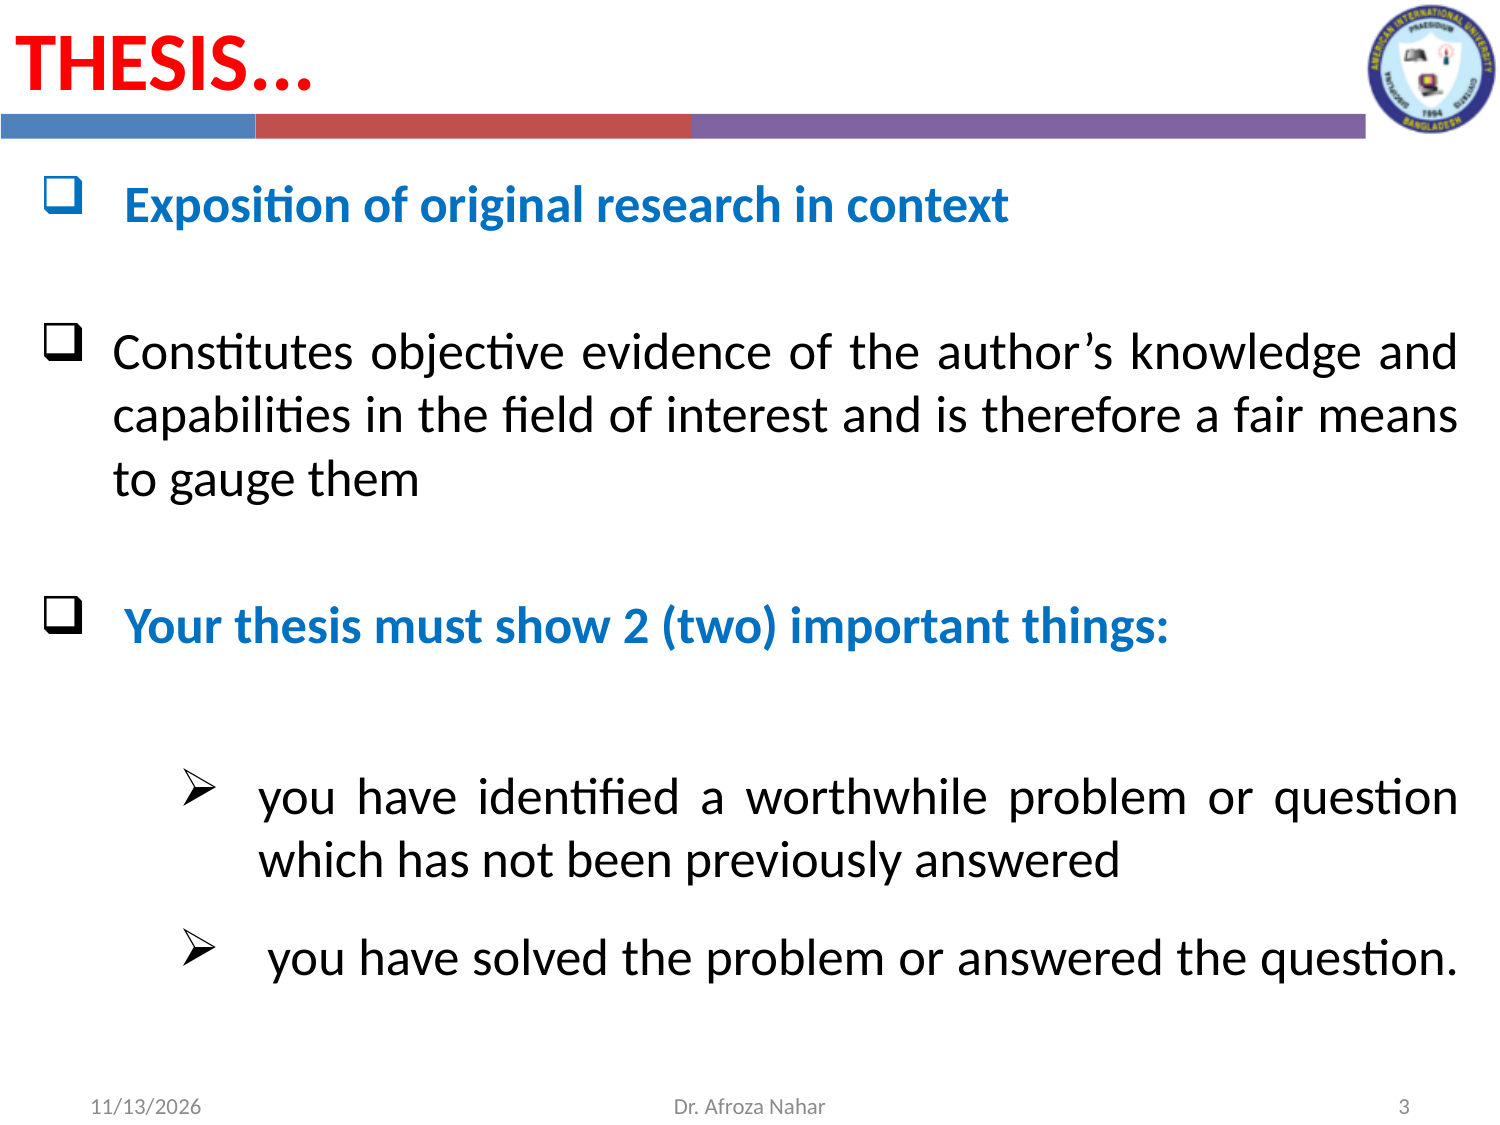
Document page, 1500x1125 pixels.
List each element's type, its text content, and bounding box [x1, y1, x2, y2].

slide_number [75, 1074, 425, 1125]
footer Dr. Afroza Nahar [512, 1074, 988, 1125]
list Exposition of original research in context Constitutes objective evidence of the author’s knowledge and capabilities in the field of interest and is therefore a fair means to gauge them Your thesis must show 2 (two) important things: you have identified a worthwhile problem or question which has not been previously answered you have solved the problem or answered the question. [24, 162, 1475, 1056]
list Thesis... [0, 0, 1366, 114]
picture [1365, 2, 1499, 137]
slide_number 3 [1074, 1074, 1425, 1125]
